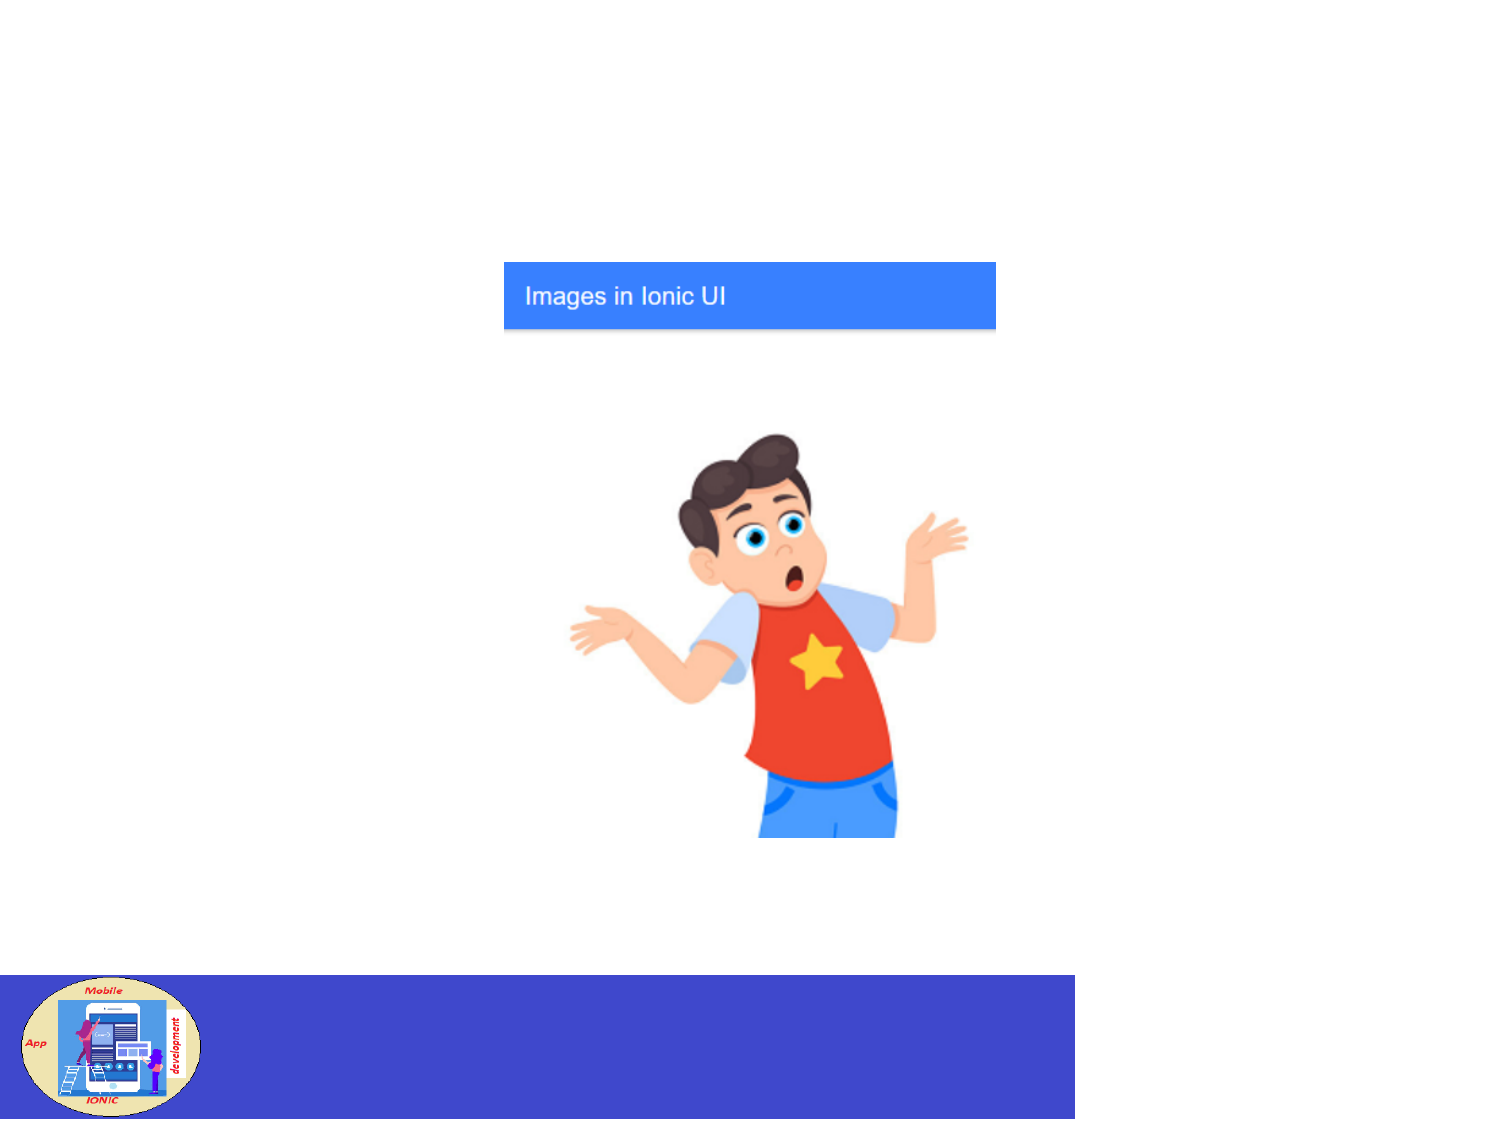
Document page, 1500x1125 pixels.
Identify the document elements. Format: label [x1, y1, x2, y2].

picture [0, 975, 1075, 1119]
list [504, 262, 996, 838]
